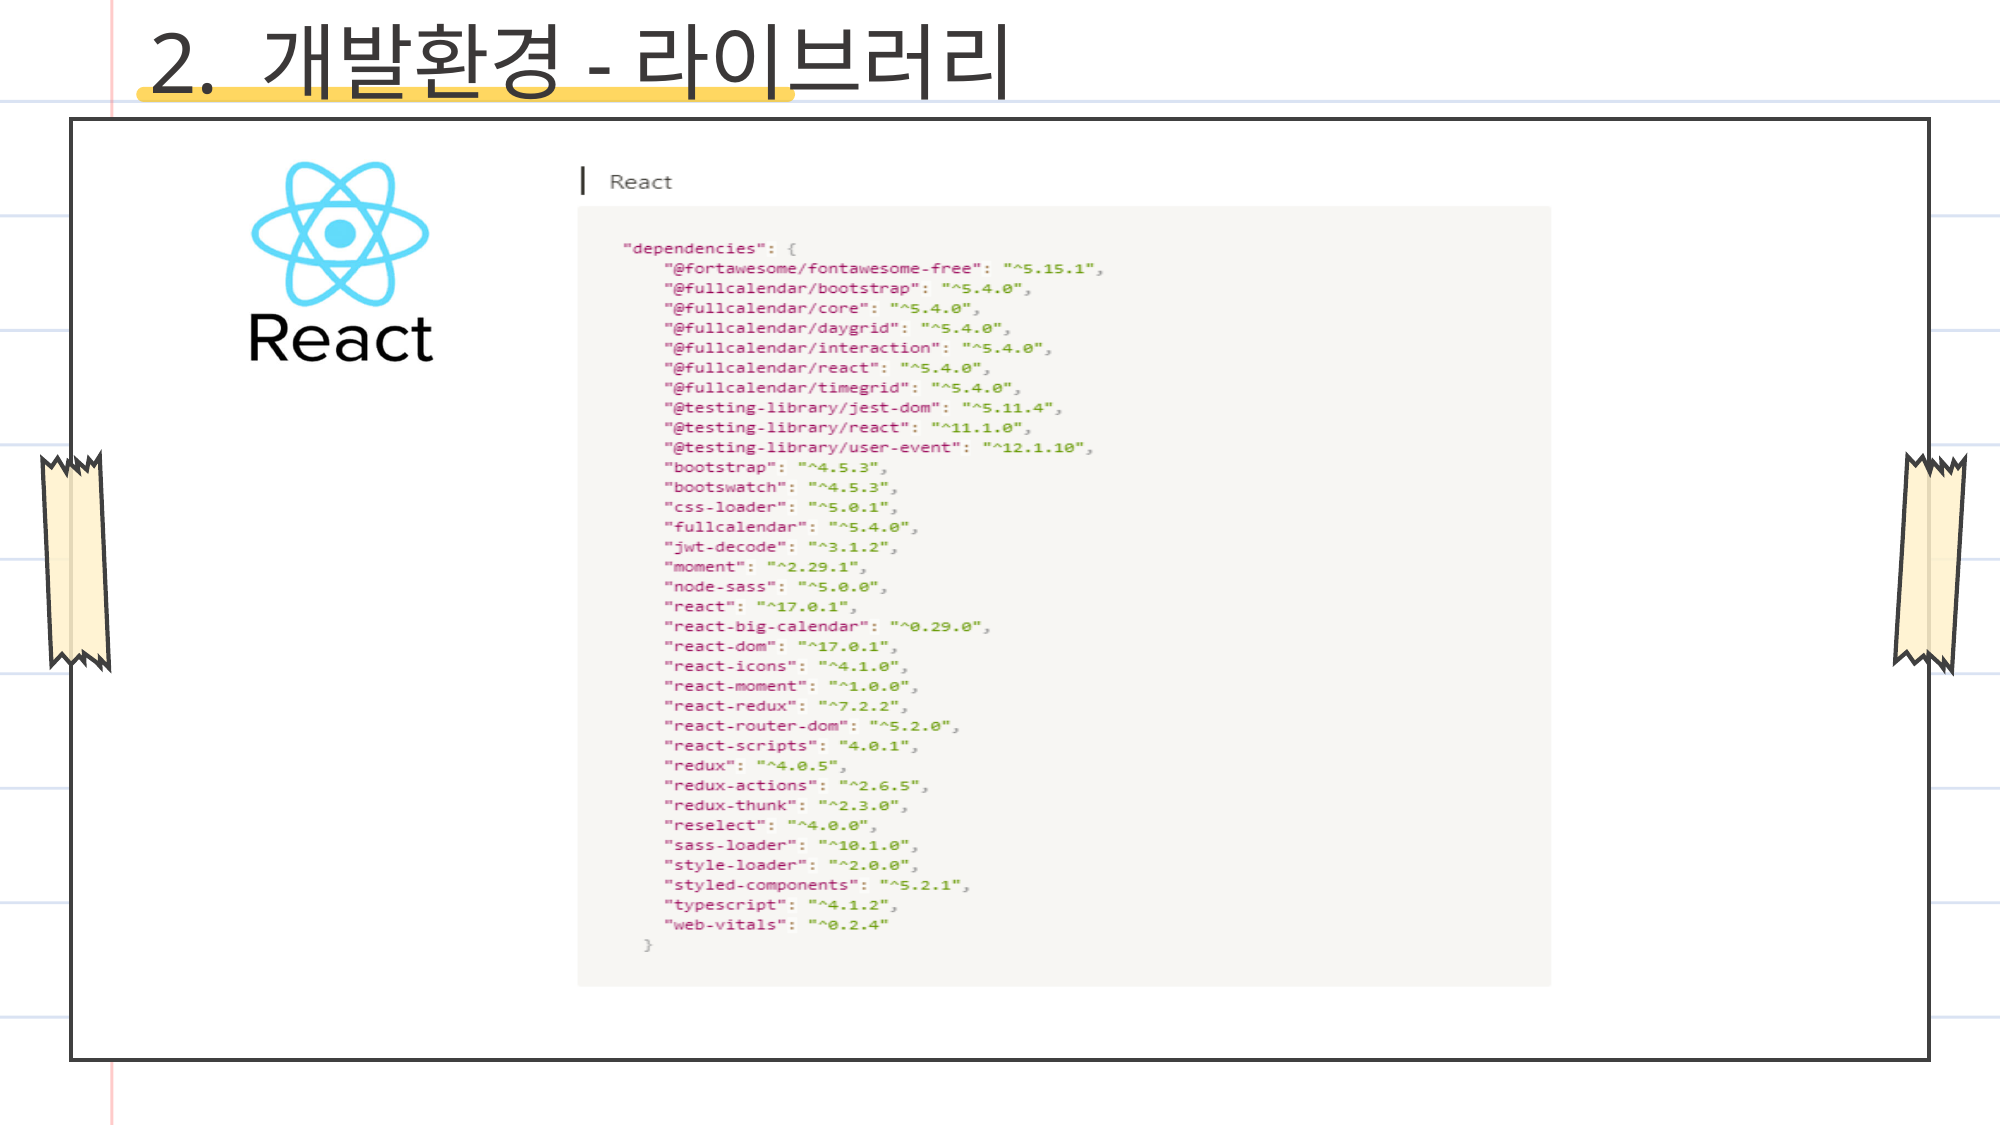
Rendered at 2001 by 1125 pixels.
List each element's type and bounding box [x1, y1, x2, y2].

text_box [0, 0, 2000, 1125]
picture [223, 159, 453, 369]
picture [554, 159, 1579, 993]
